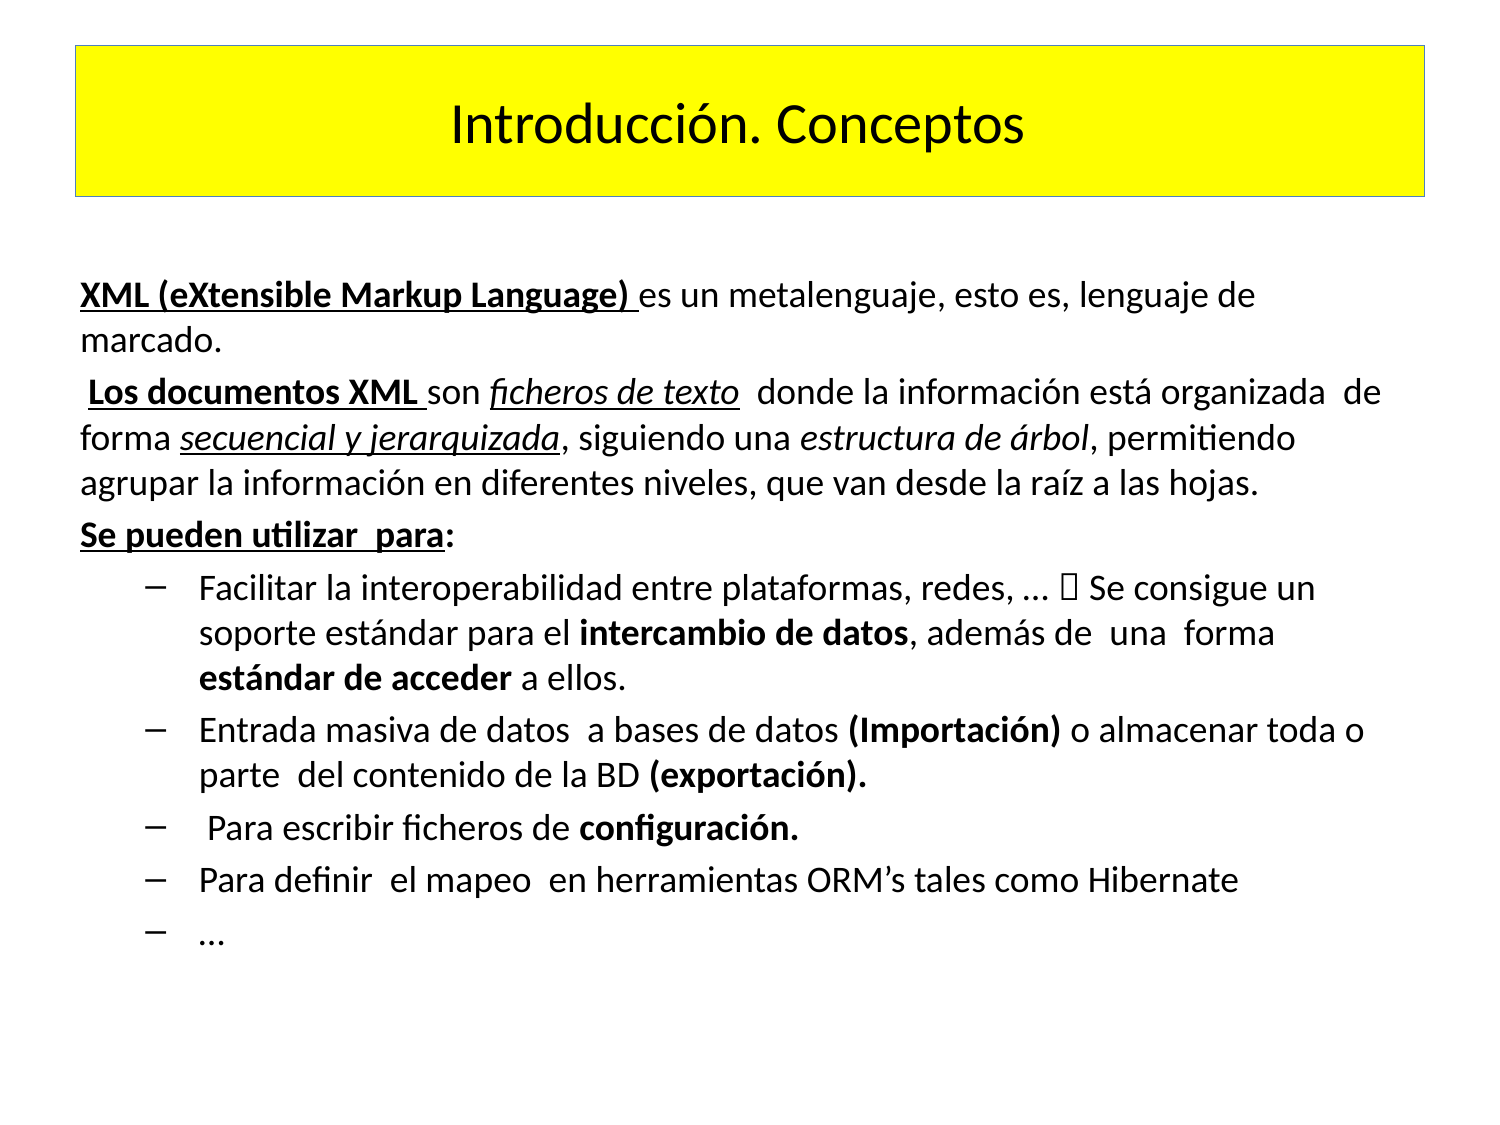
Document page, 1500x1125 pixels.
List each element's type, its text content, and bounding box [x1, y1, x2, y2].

list XML (eXtensible Markup Language) es un metalenguaje, esto es, lenguaje de marcado. Los documentos XML son ficheros de texto donde la información está organizada de forma secuencial y jerarquizada, siguiendo una estructura de árbol, permitiendo agrupar la información en diferentes niveles, que van desde la raíz a las hojas. Se pueden utilizar para: Facilitar la interoperabilidad entre plataformas, redes, …  Se consigue un soporte estándar para el intercambio de datos, además de una forma estándar de acceder a ellos. Entrada masiva de datos a bases de datos (Importación) o almacenar toda o parte del contenido de la BD (exportación). Para escribir ficheros de configuración. Para definir el mapeo en herramientas ORM’s tales como Hibernate … [64, 262, 1415, 1094]
title Introducción. Conceptos [75, 45, 1425, 197]
